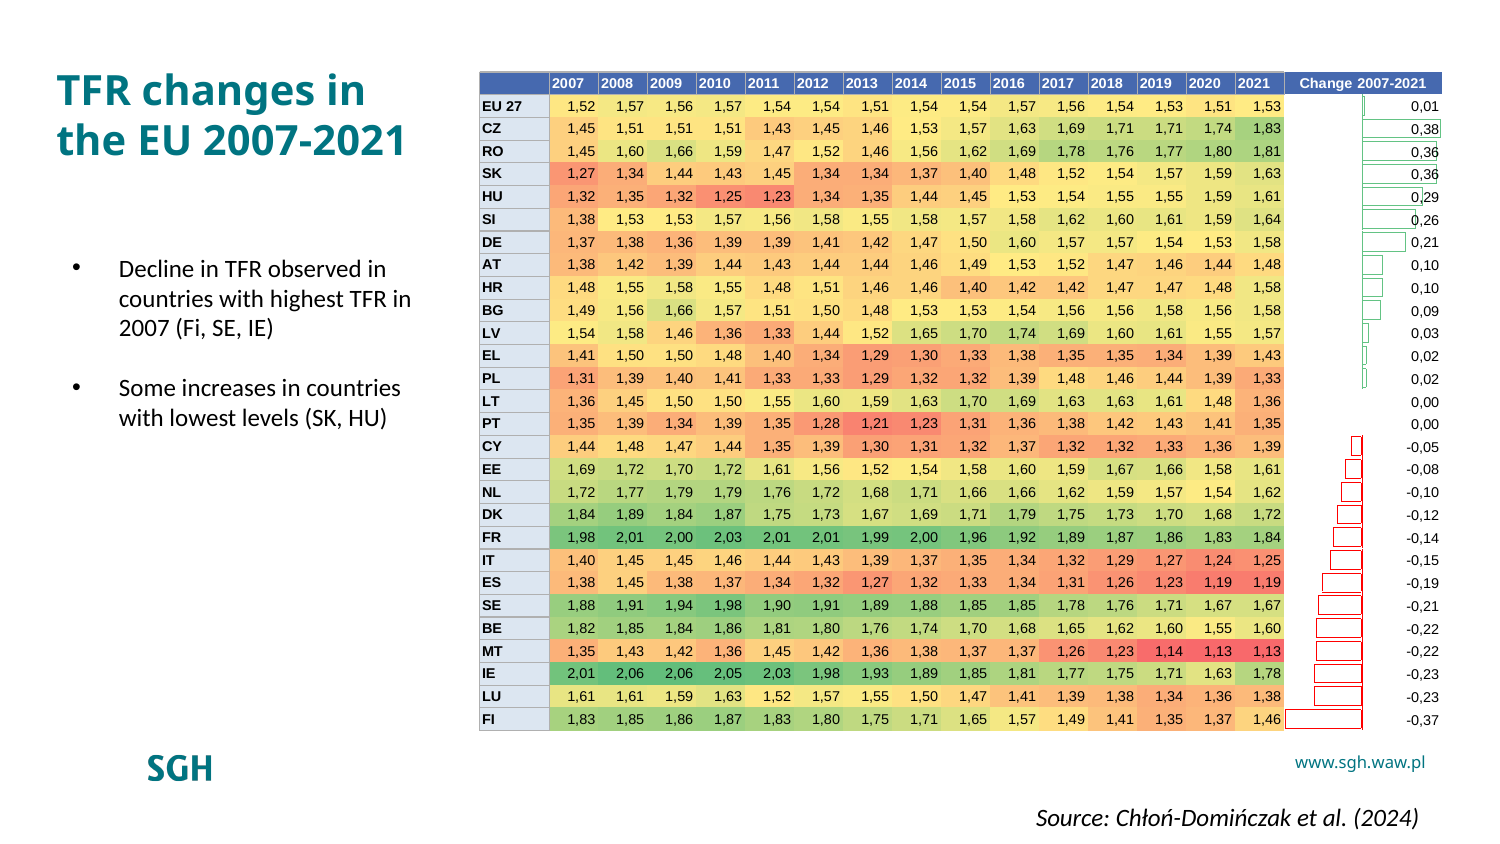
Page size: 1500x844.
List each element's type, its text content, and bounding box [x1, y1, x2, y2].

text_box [478, 71, 1443, 732]
text_box Source: Chłoń-Domińczak et al. (2024) [1021, 794, 1500, 840]
picture [147, 754, 213, 782]
title TFR changes in the EU 2007-2021 [56, 63, 431, 206]
text_box Decline in TFR observed in countries with highest TFR in 2007 (Fi, SE, IE) Some increases in countries with lowest levels (SK, HU) [57, 244, 432, 499]
